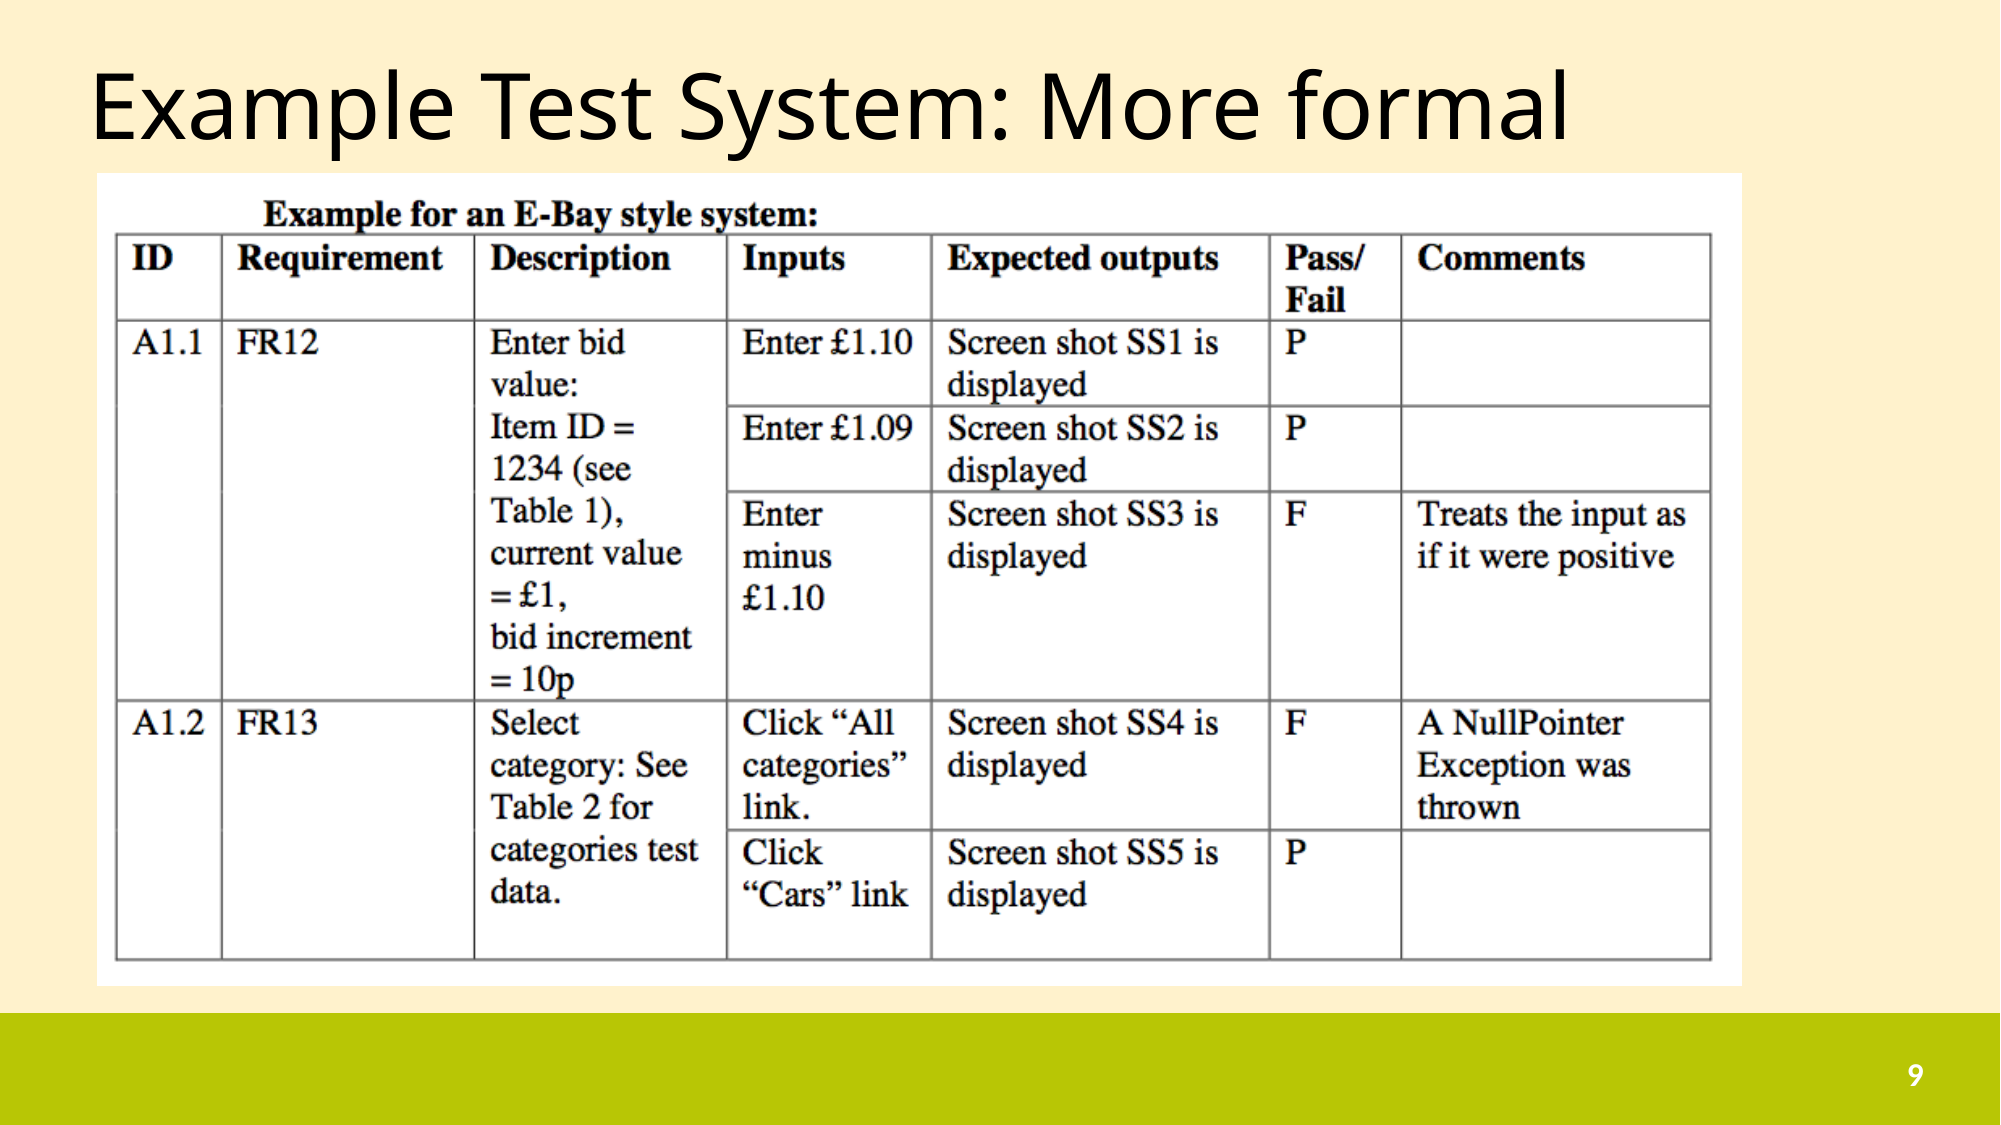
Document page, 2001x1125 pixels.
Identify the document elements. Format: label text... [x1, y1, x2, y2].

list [97, 69, 1742, 1090]
slide_number 9 [1412, 1042, 1939, 1103]
title Example Test System: More formal [73, 1, 1939, 219]
